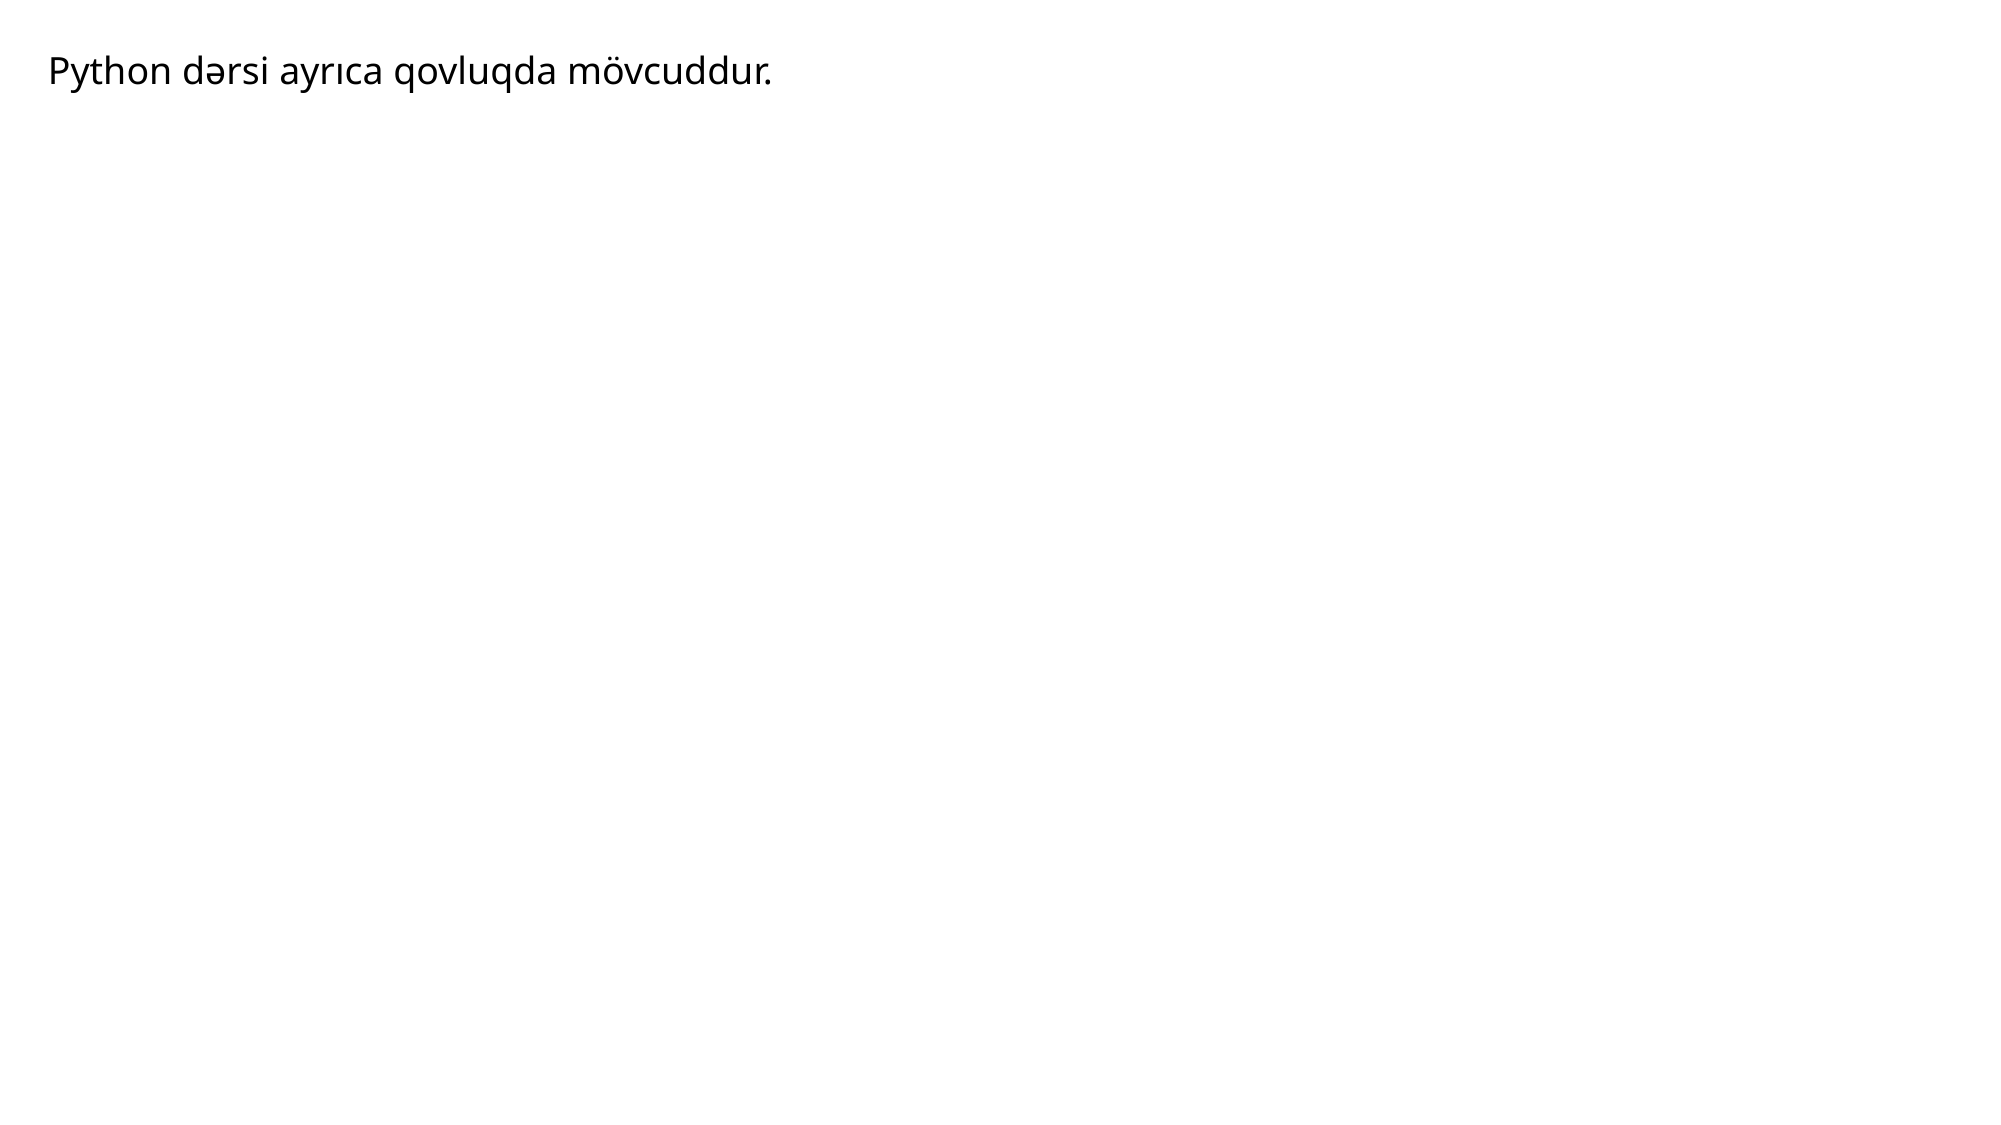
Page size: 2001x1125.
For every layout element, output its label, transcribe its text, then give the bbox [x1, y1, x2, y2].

text_box Python dərsi ayrıca qovluqda mövcuddur. [33, 40, 1973, 100]
